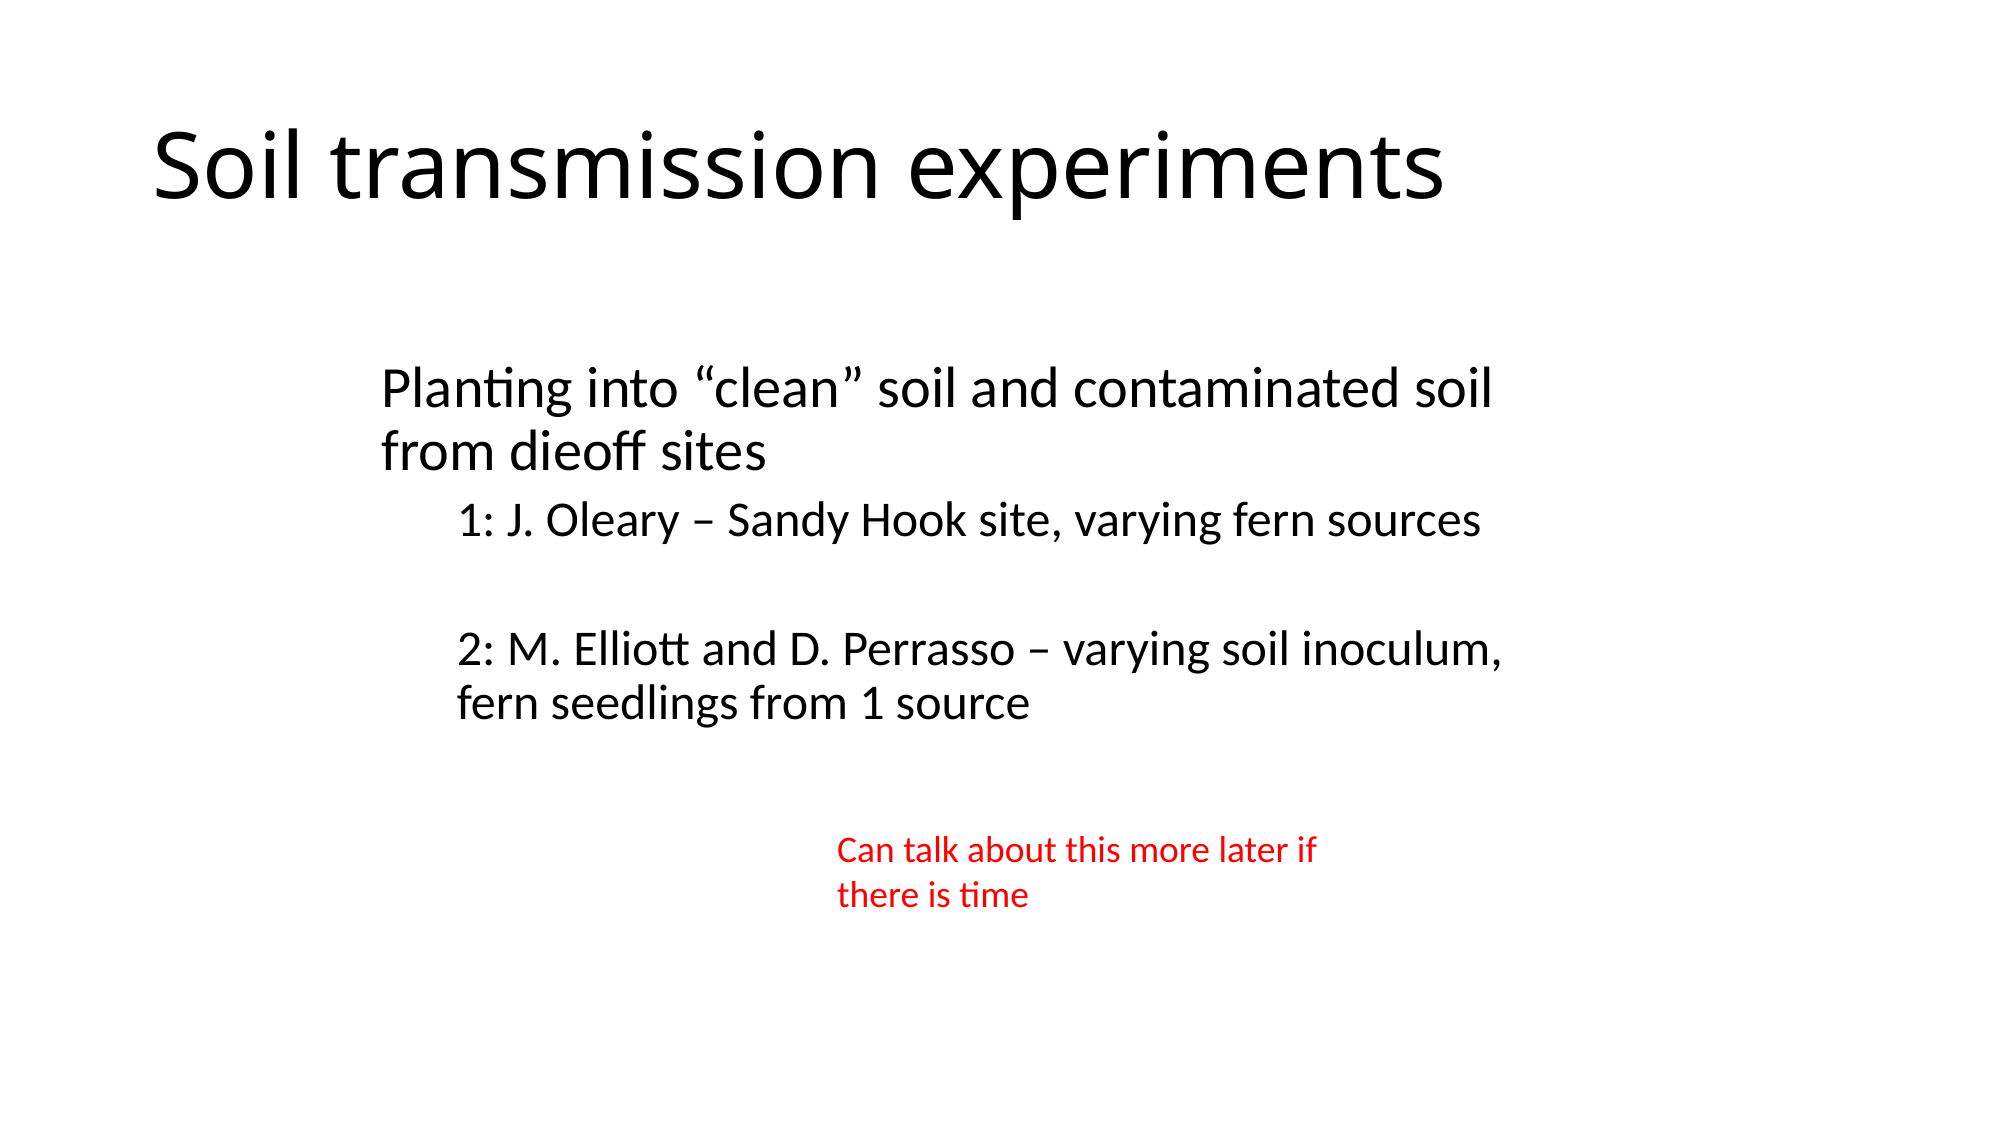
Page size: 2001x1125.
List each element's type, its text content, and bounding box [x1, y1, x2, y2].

text_box Can talk about this more later if there is time [822, 817, 1385, 923]
list Planting into “clean” soil and contaminated soil from dieoff sites 1: J. Oleary – Sandy Hook site, varying fern sources 2: M. Elliott and D. Perrasso – varying soil inoculum, fern seedlings from 1 source [366, 349, 1600, 1064]
title Soil transmission experiments [137, 59, 1863, 278]
